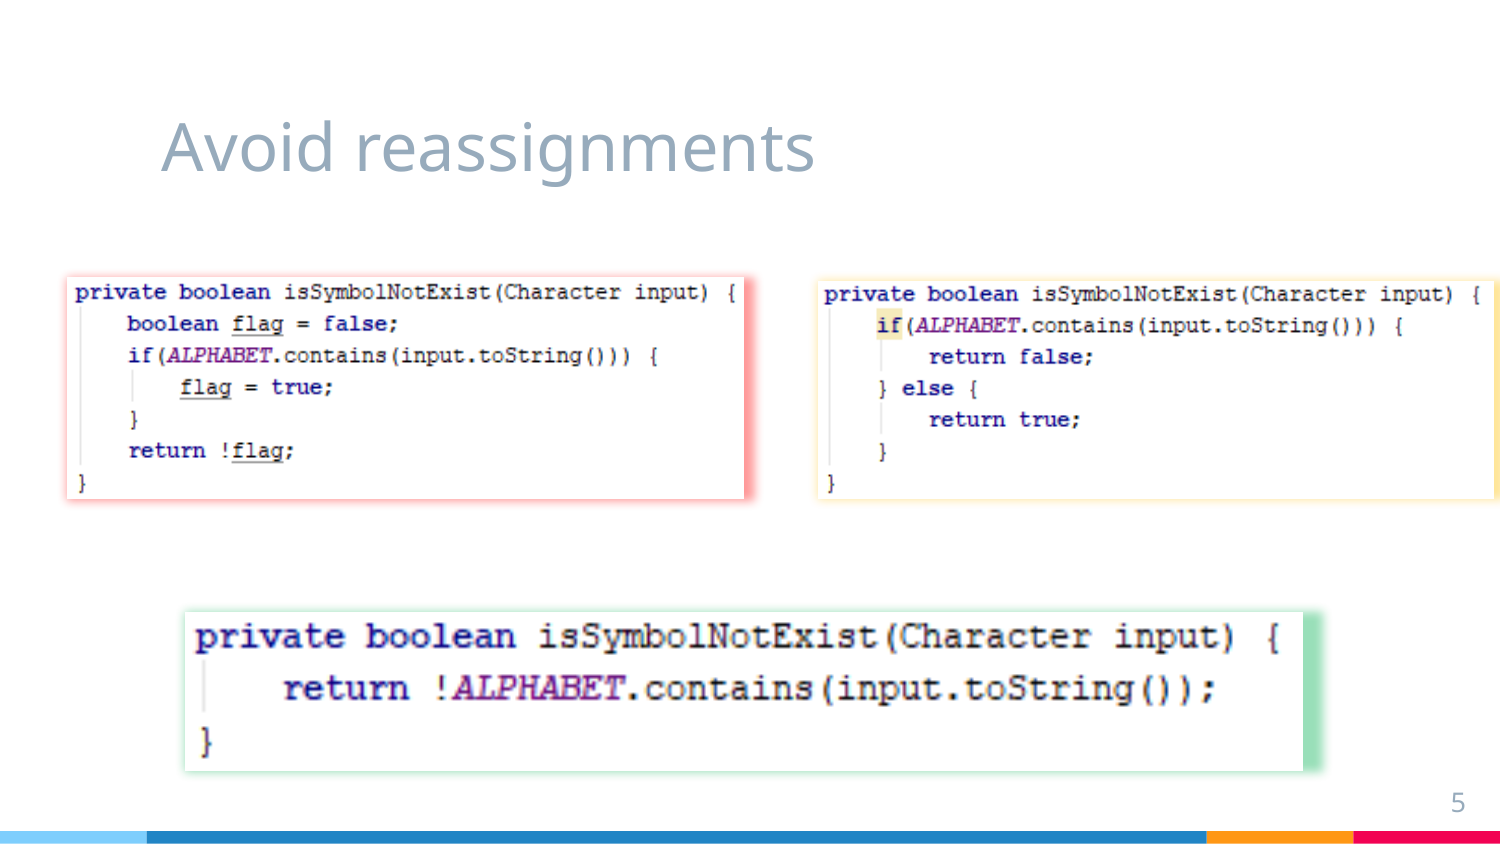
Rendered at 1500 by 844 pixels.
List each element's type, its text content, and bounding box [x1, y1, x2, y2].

picture [67, 277, 745, 499]
title Avoid reassignments [146, 58, 1207, 200]
slide_number 5 [1391, 770, 1482, 822]
picture [185, 611, 1303, 771]
picture [818, 281, 1494, 499]
